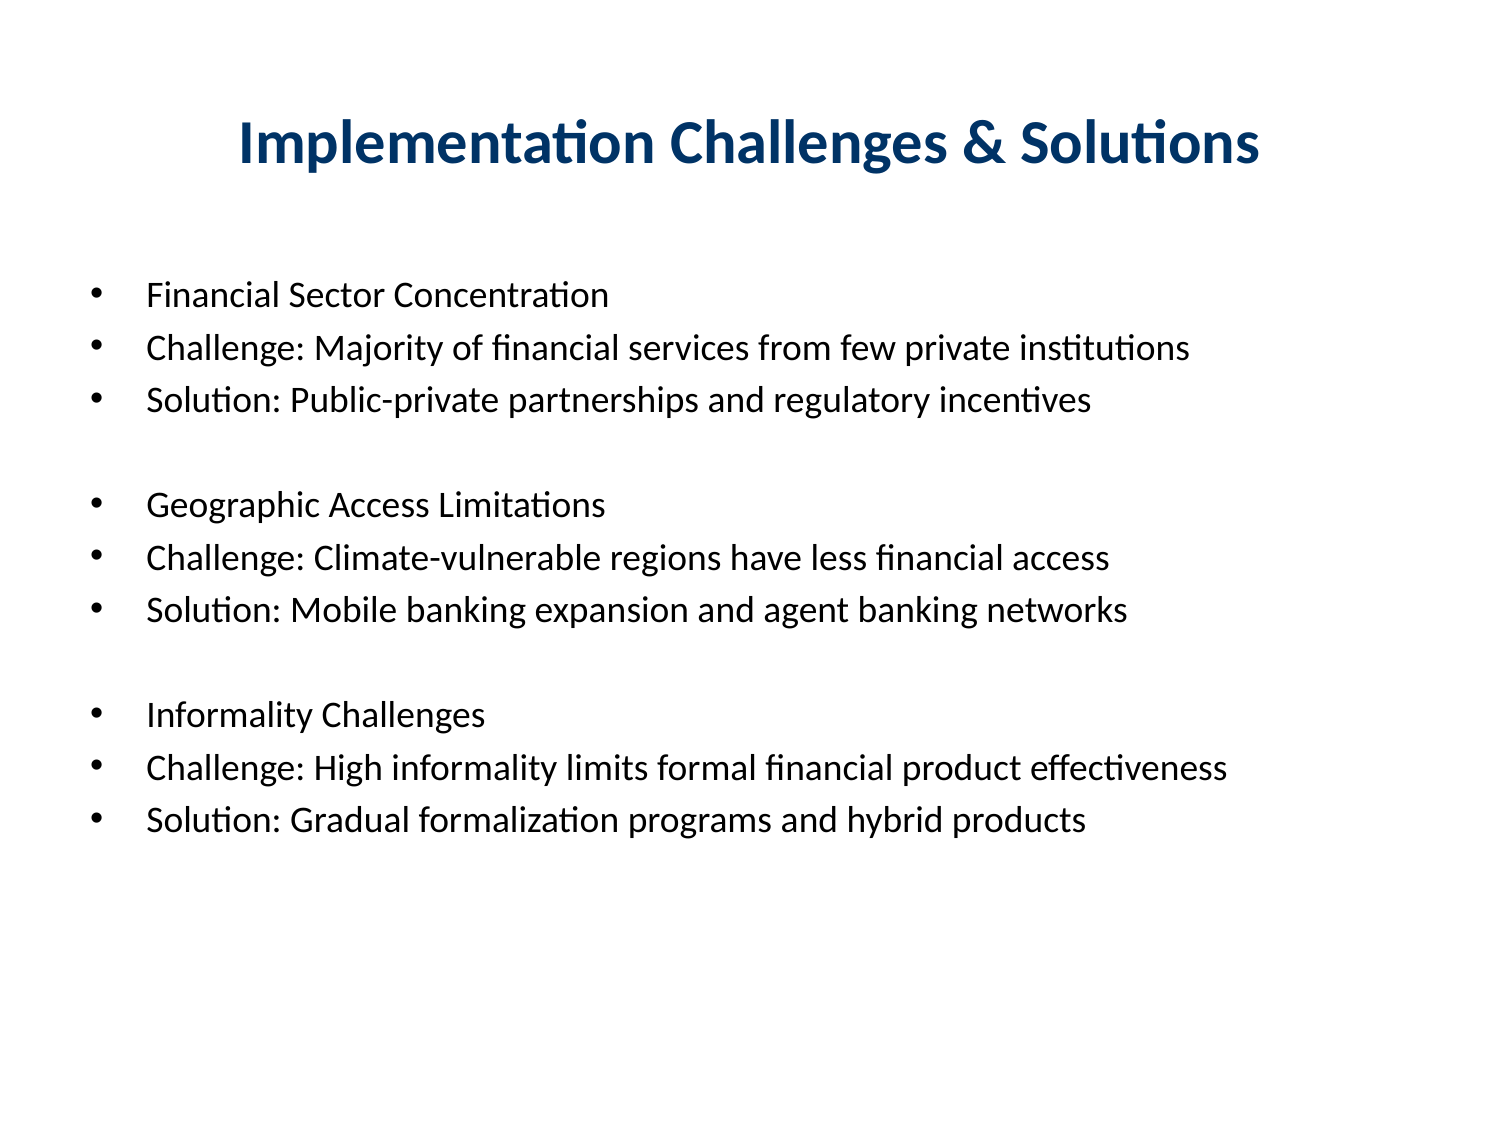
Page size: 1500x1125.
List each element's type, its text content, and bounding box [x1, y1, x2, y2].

list Financial Sector Concentration Challenge: Majority of financial services from few private institutions Solution: Public-private partnerships and regulatory incentives Geographic Access Limitations Challenge: Climate-vulnerable regions have less financial access Solution: Mobile banking expansion and agent banking networks Informality Challenges Challenge: High informality limits formal financial product effectiveness Solution: Gradual formalization programs and hybrid products [75, 262, 1425, 1005]
title Implementation Challenges & Solutions [75, 45, 1425, 233]
